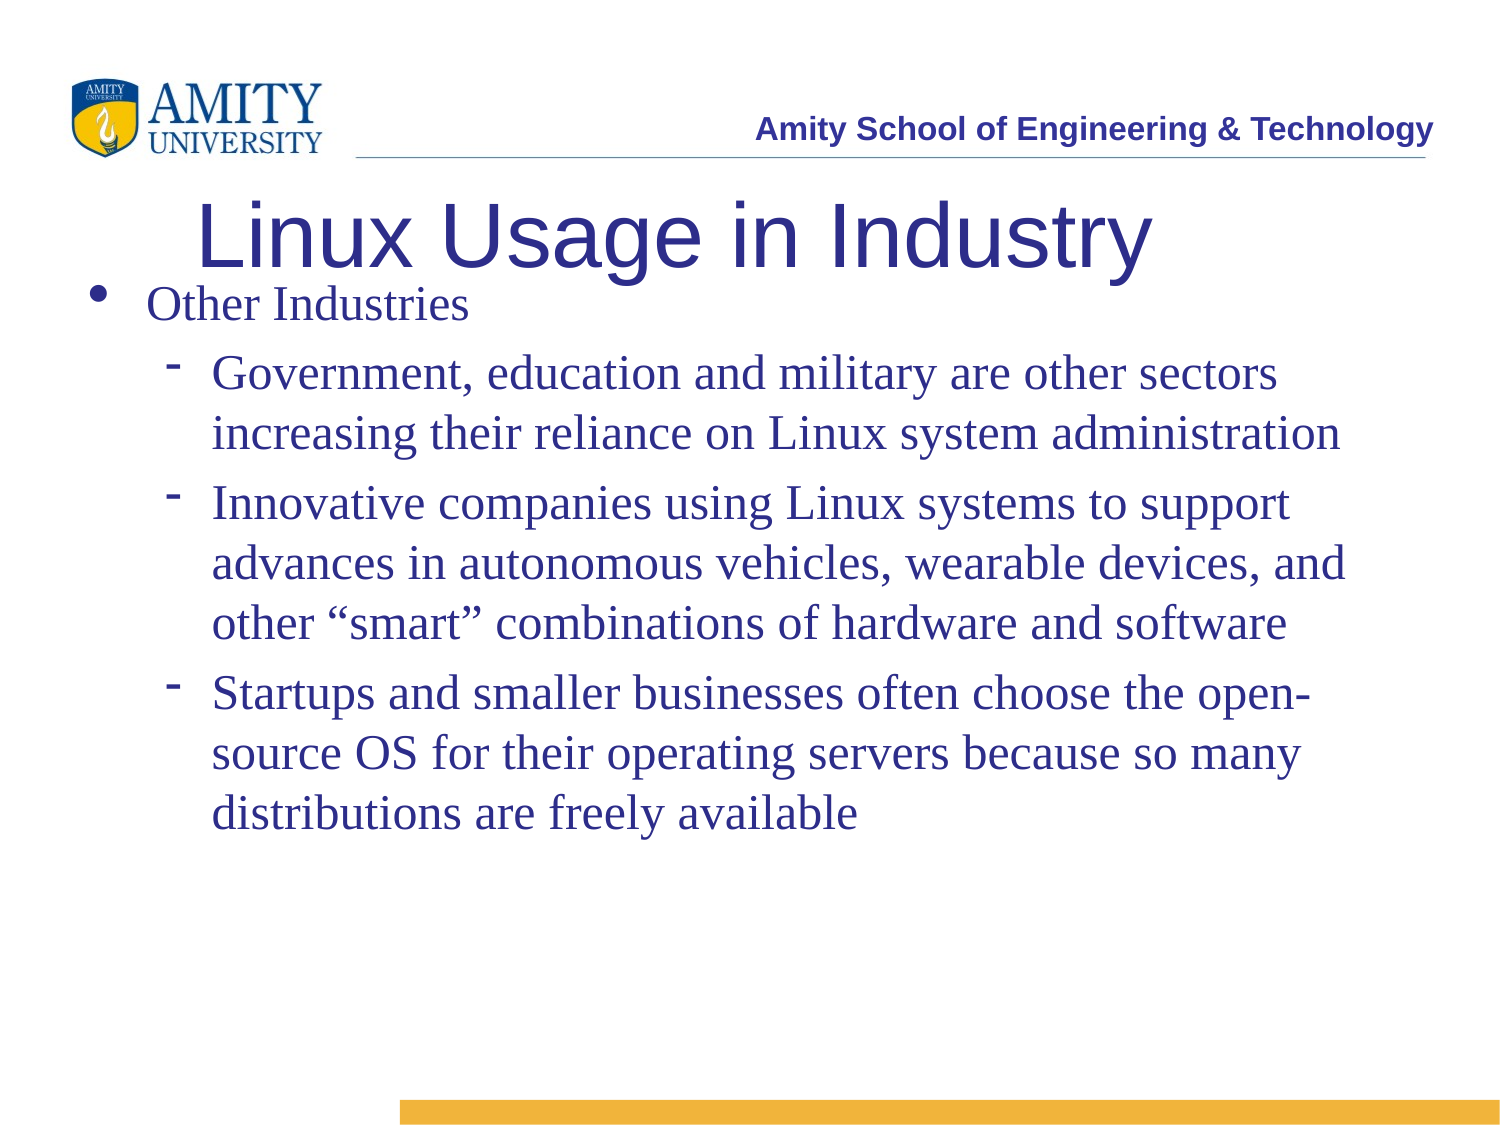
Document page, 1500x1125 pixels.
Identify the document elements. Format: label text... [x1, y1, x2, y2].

picture [0, 0, 1500, 188]
text_box Linux Usage in Industry [0, 168, 1350, 356]
text_box Other Industries Government, education and military are other sectors increasing their reliance on Linux system administration Innovative companies using Linux systems to support advances in autonomous vehicles, wearable devices, and other “smart” combinations of hardware and software Startups and smaller businesses often choose the open-source OS for their operating servers because so many distributions are freely available [75, 262, 1425, 1005]
